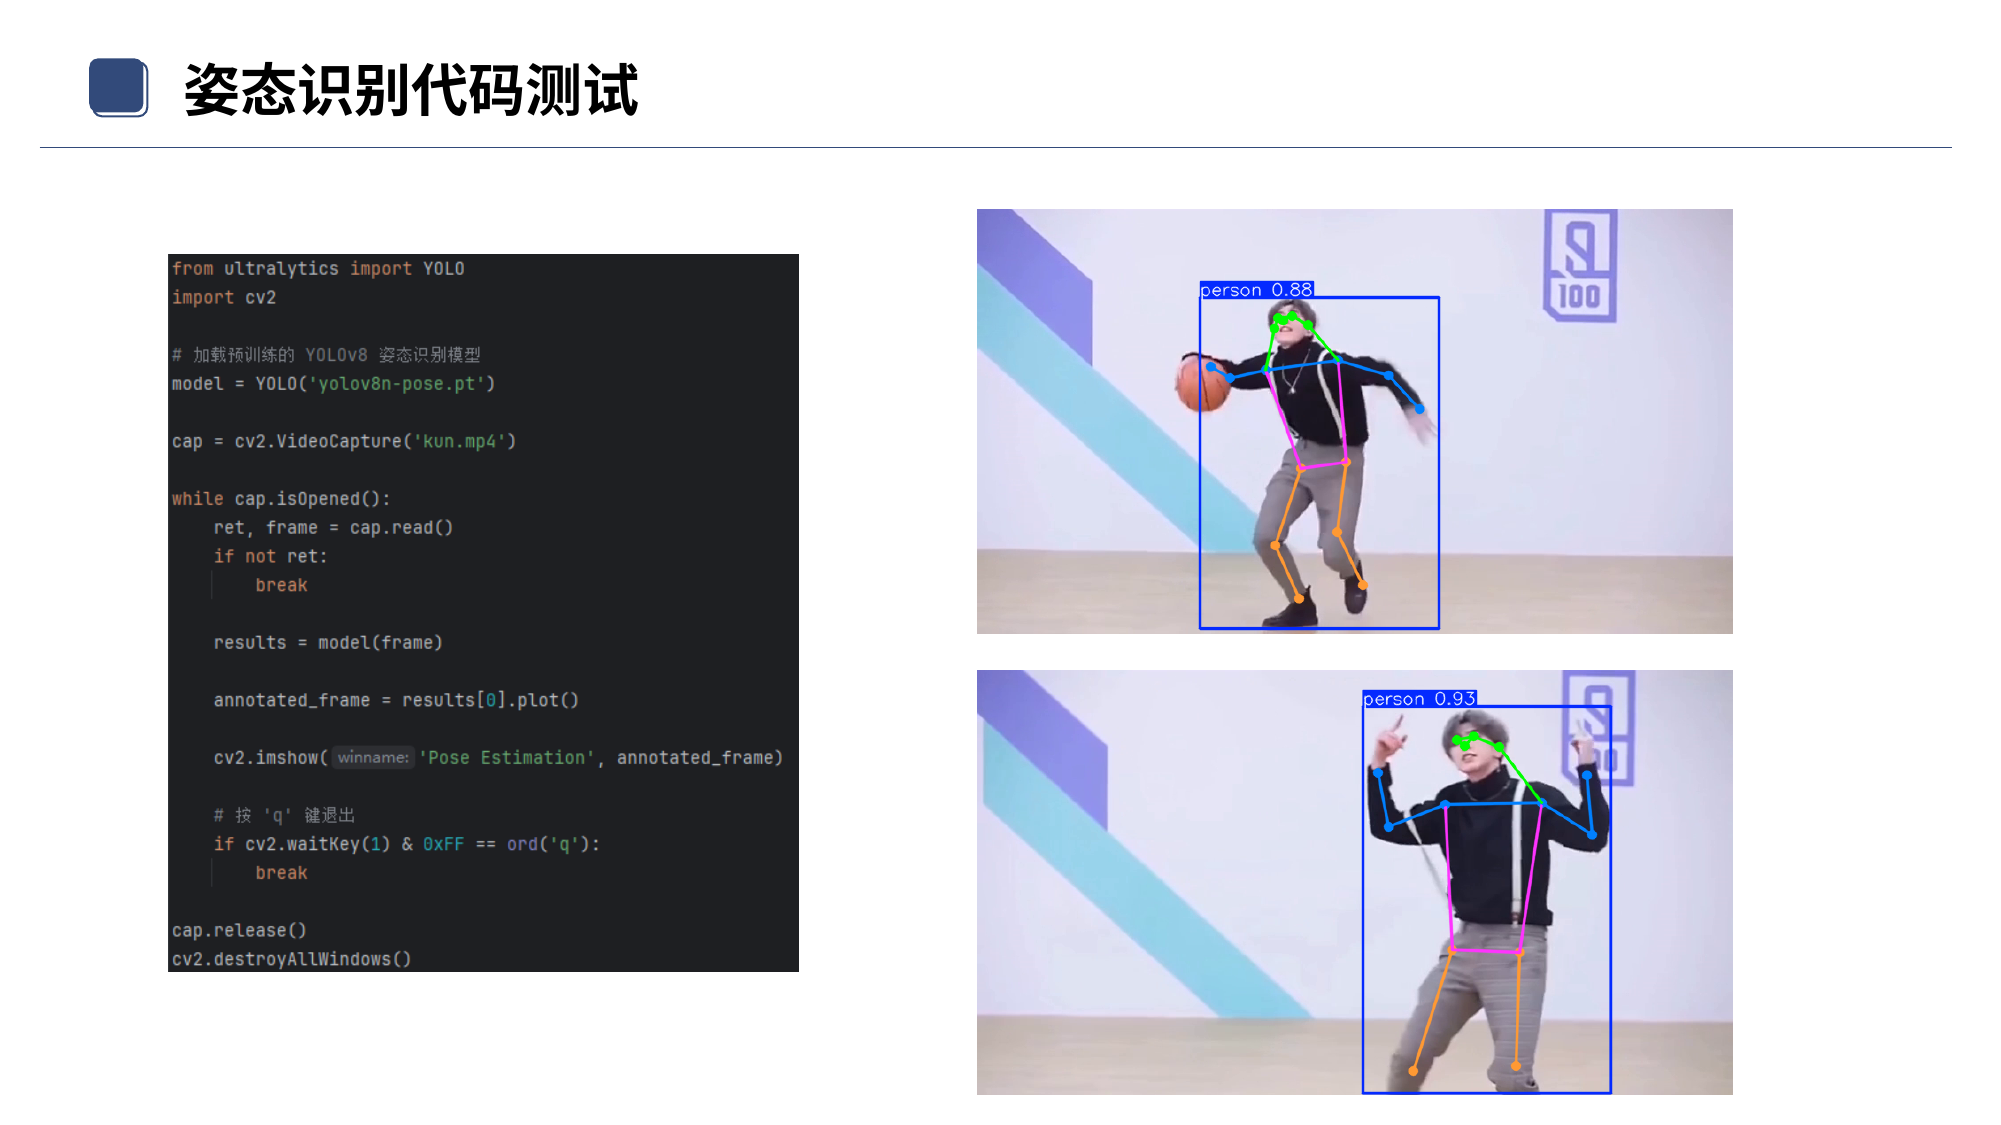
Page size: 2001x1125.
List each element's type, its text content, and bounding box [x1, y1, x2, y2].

list 姿态识别代码测试 [168, 55, 1038, 133]
picture [977, 670, 1733, 1095]
picture [168, 254, 799, 972]
picture [977, 209, 1733, 634]
